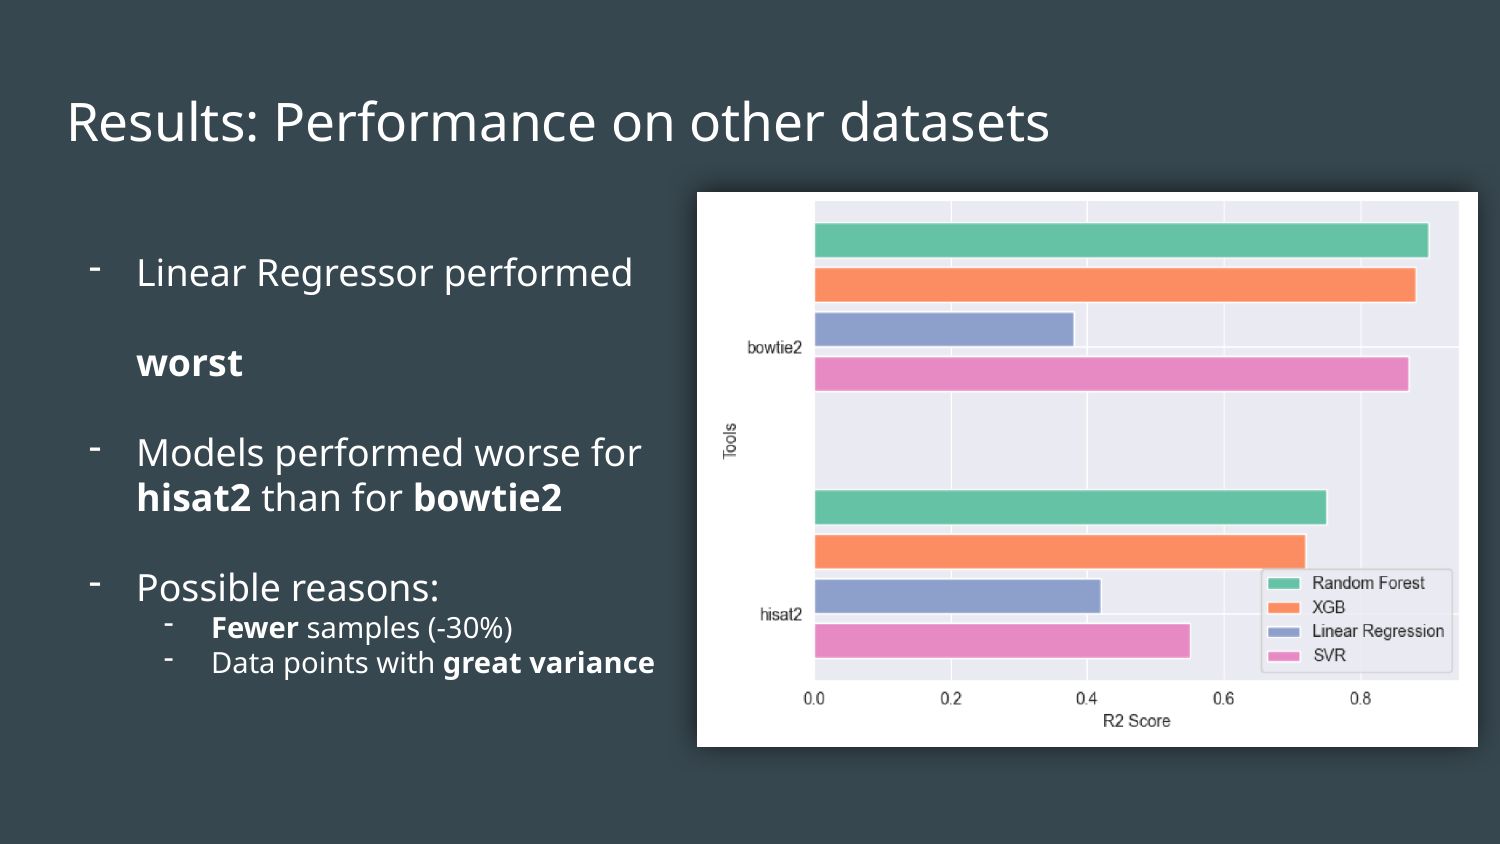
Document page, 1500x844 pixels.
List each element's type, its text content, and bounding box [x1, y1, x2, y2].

list Linear Regressor performed worst Models performed worse for hisat2 than for bowtie2 Possible reasons: Fewer samples (-30%) Data points with great variance [51, 189, 681, 750]
picture [697, 191, 1478, 747]
title Results: Performance on other datasets [51, 72, 1449, 167]
